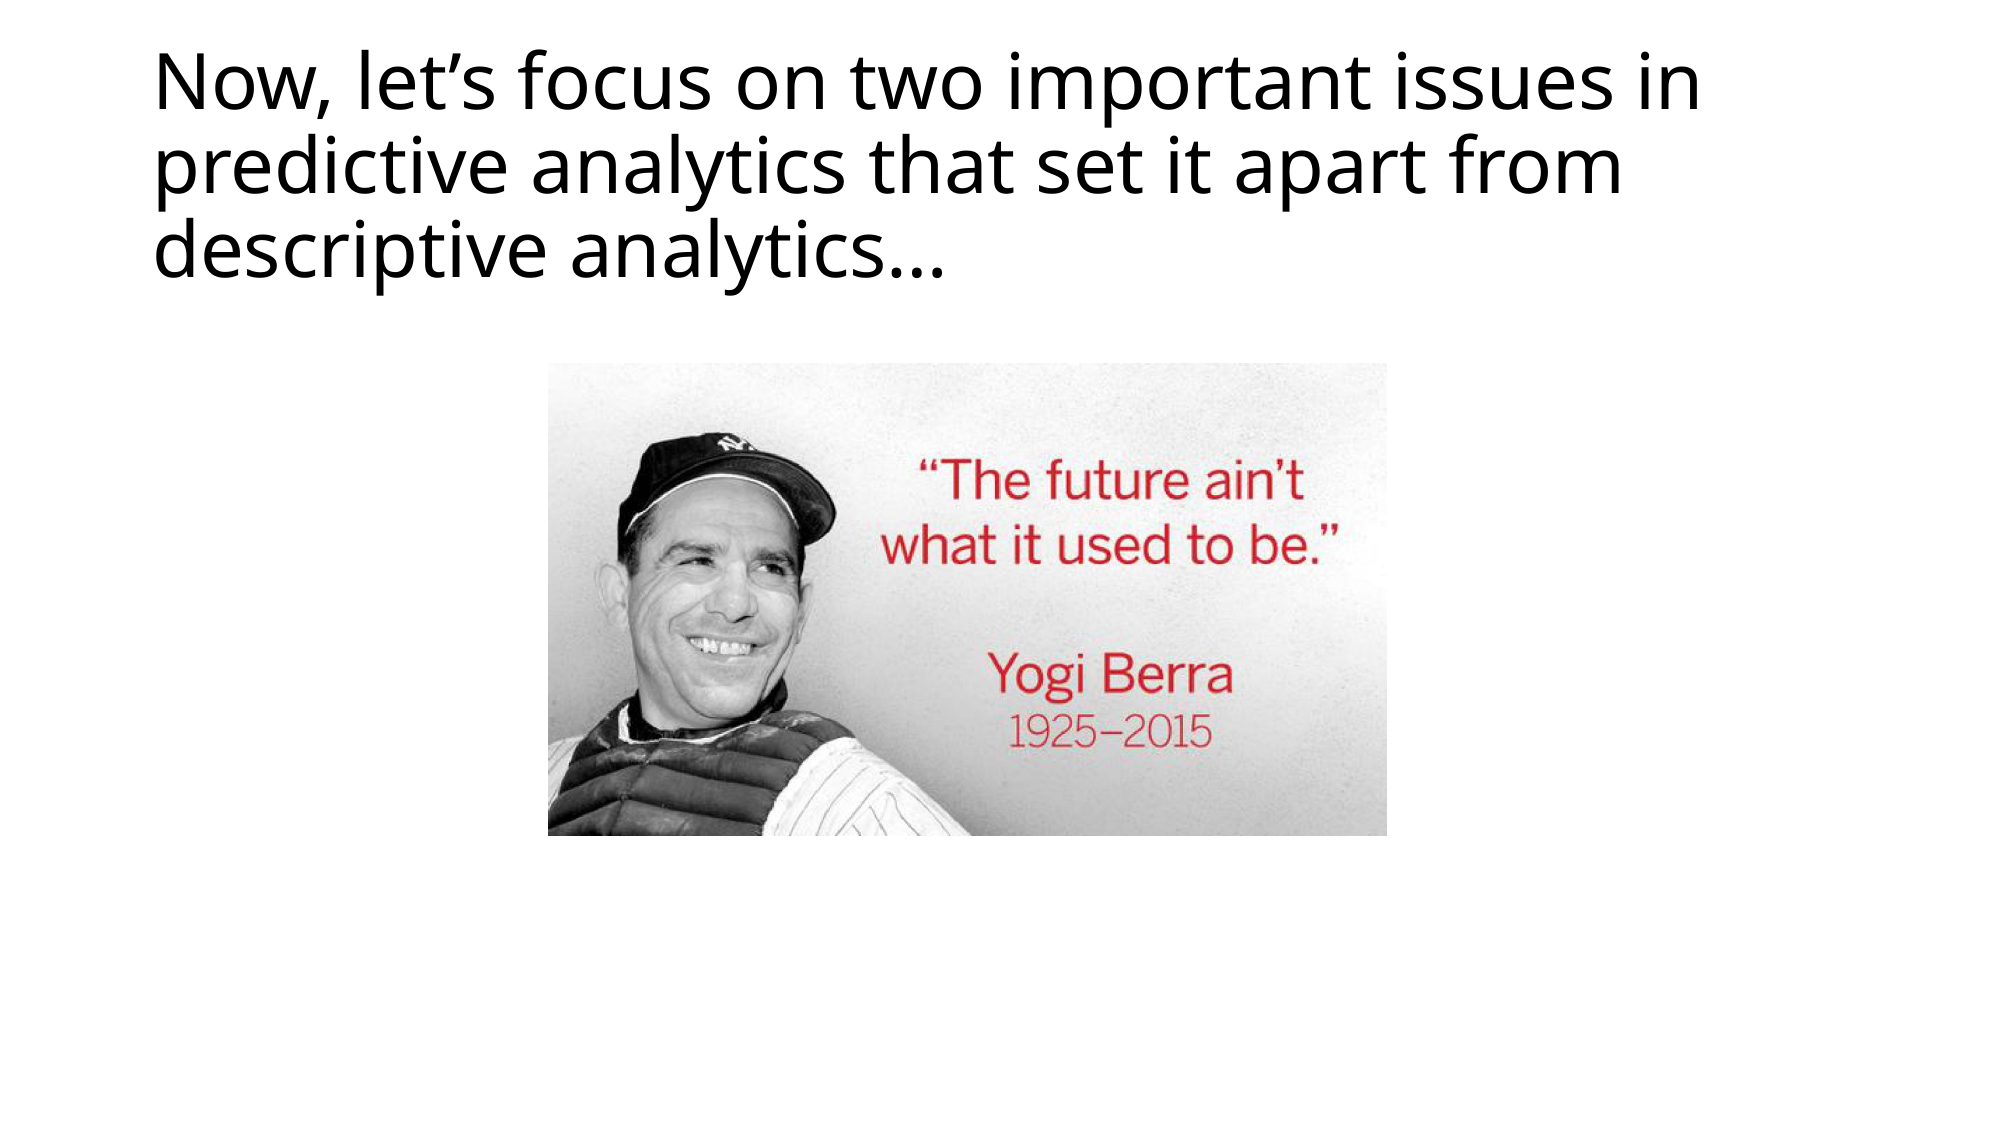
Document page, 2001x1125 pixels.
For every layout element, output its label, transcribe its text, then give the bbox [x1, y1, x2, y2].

title Now, let’s focus on two important issues in predictive analytics that set it apart from descriptive analytics… [137, 59, 1863, 278]
picture [548, 363, 1387, 836]
